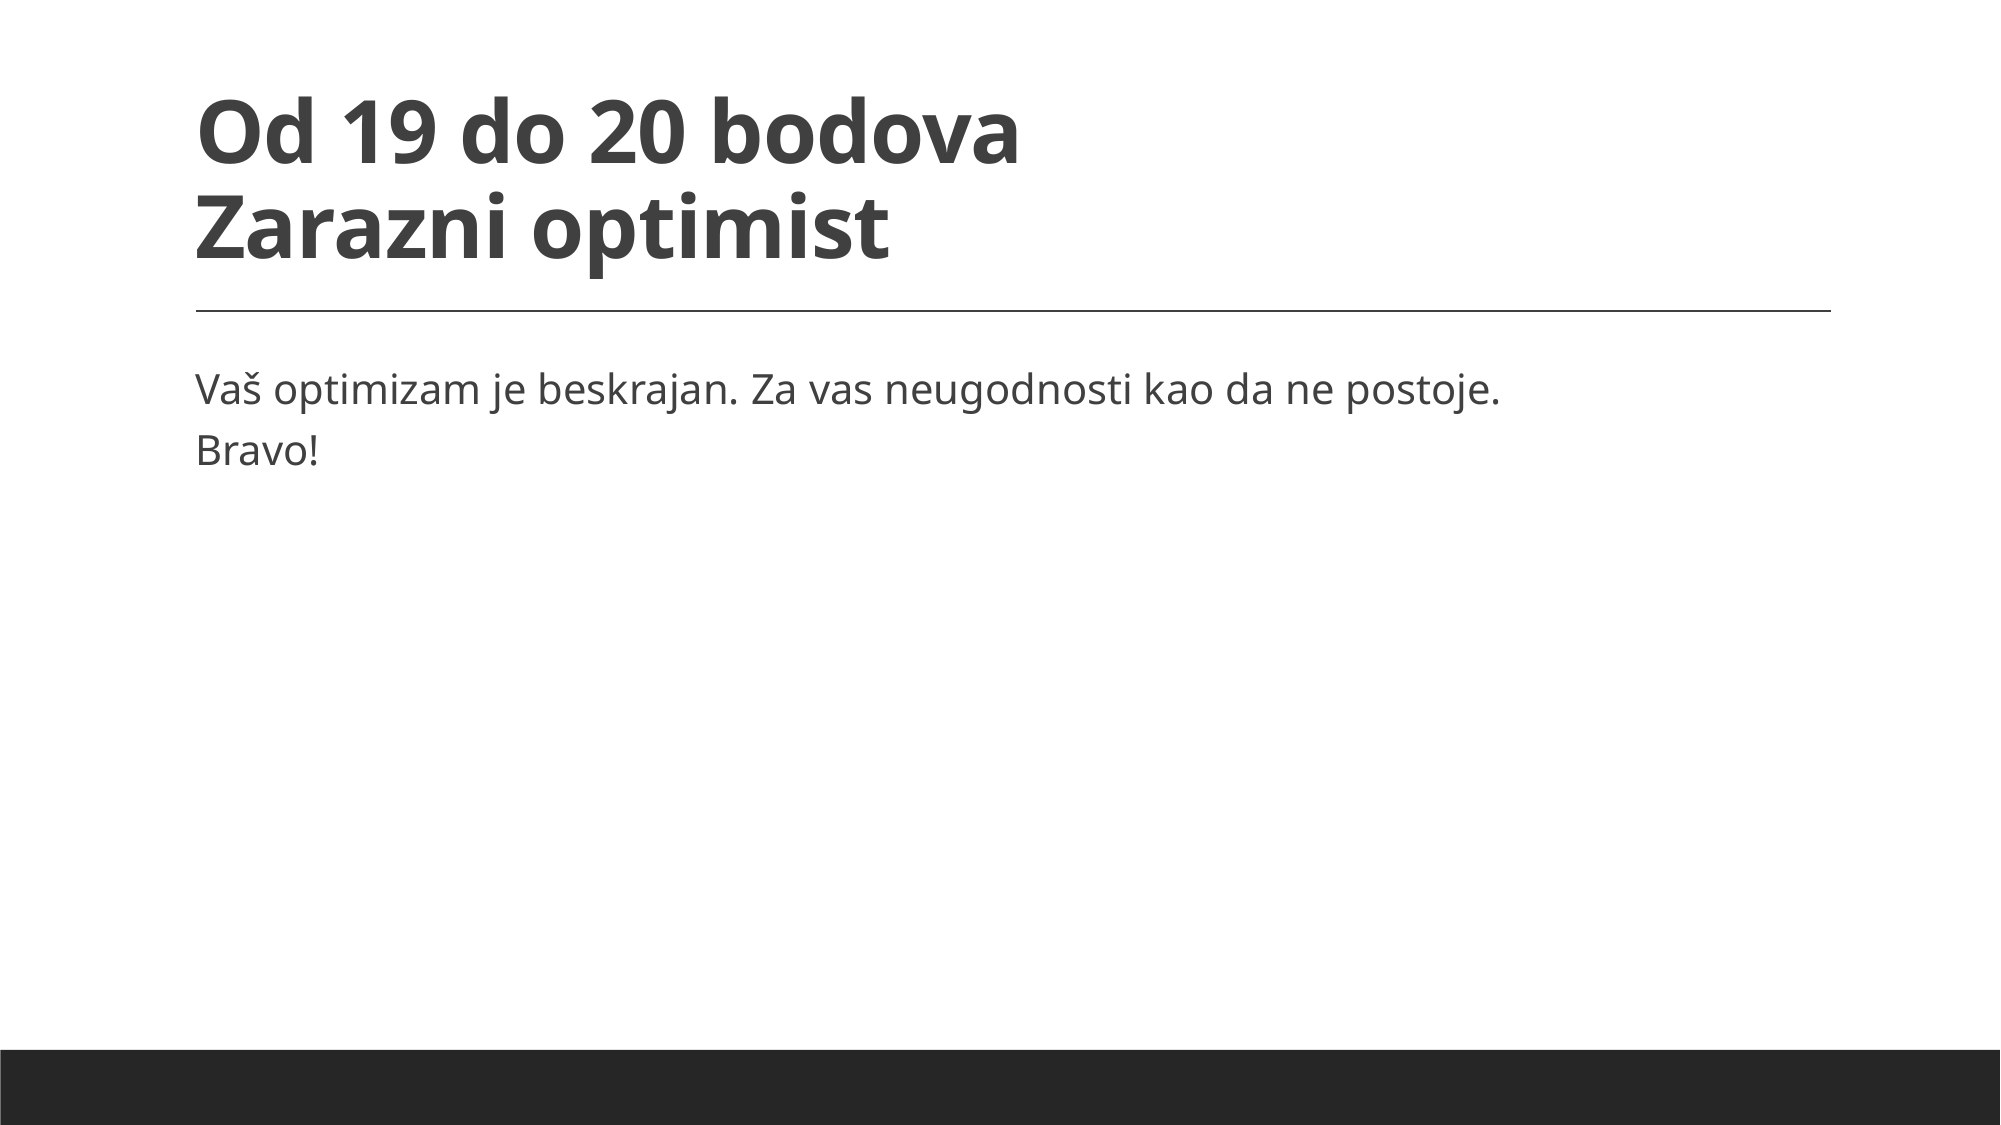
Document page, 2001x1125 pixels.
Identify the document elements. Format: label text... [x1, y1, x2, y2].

title Od 19 do 20 bodova Zarazni optimist [180, 47, 1830, 285]
list Vaš optimizam je beskrajan. Za vas neugodnosti kao da ne postoje. Bravo! [180, 345, 1830, 963]
